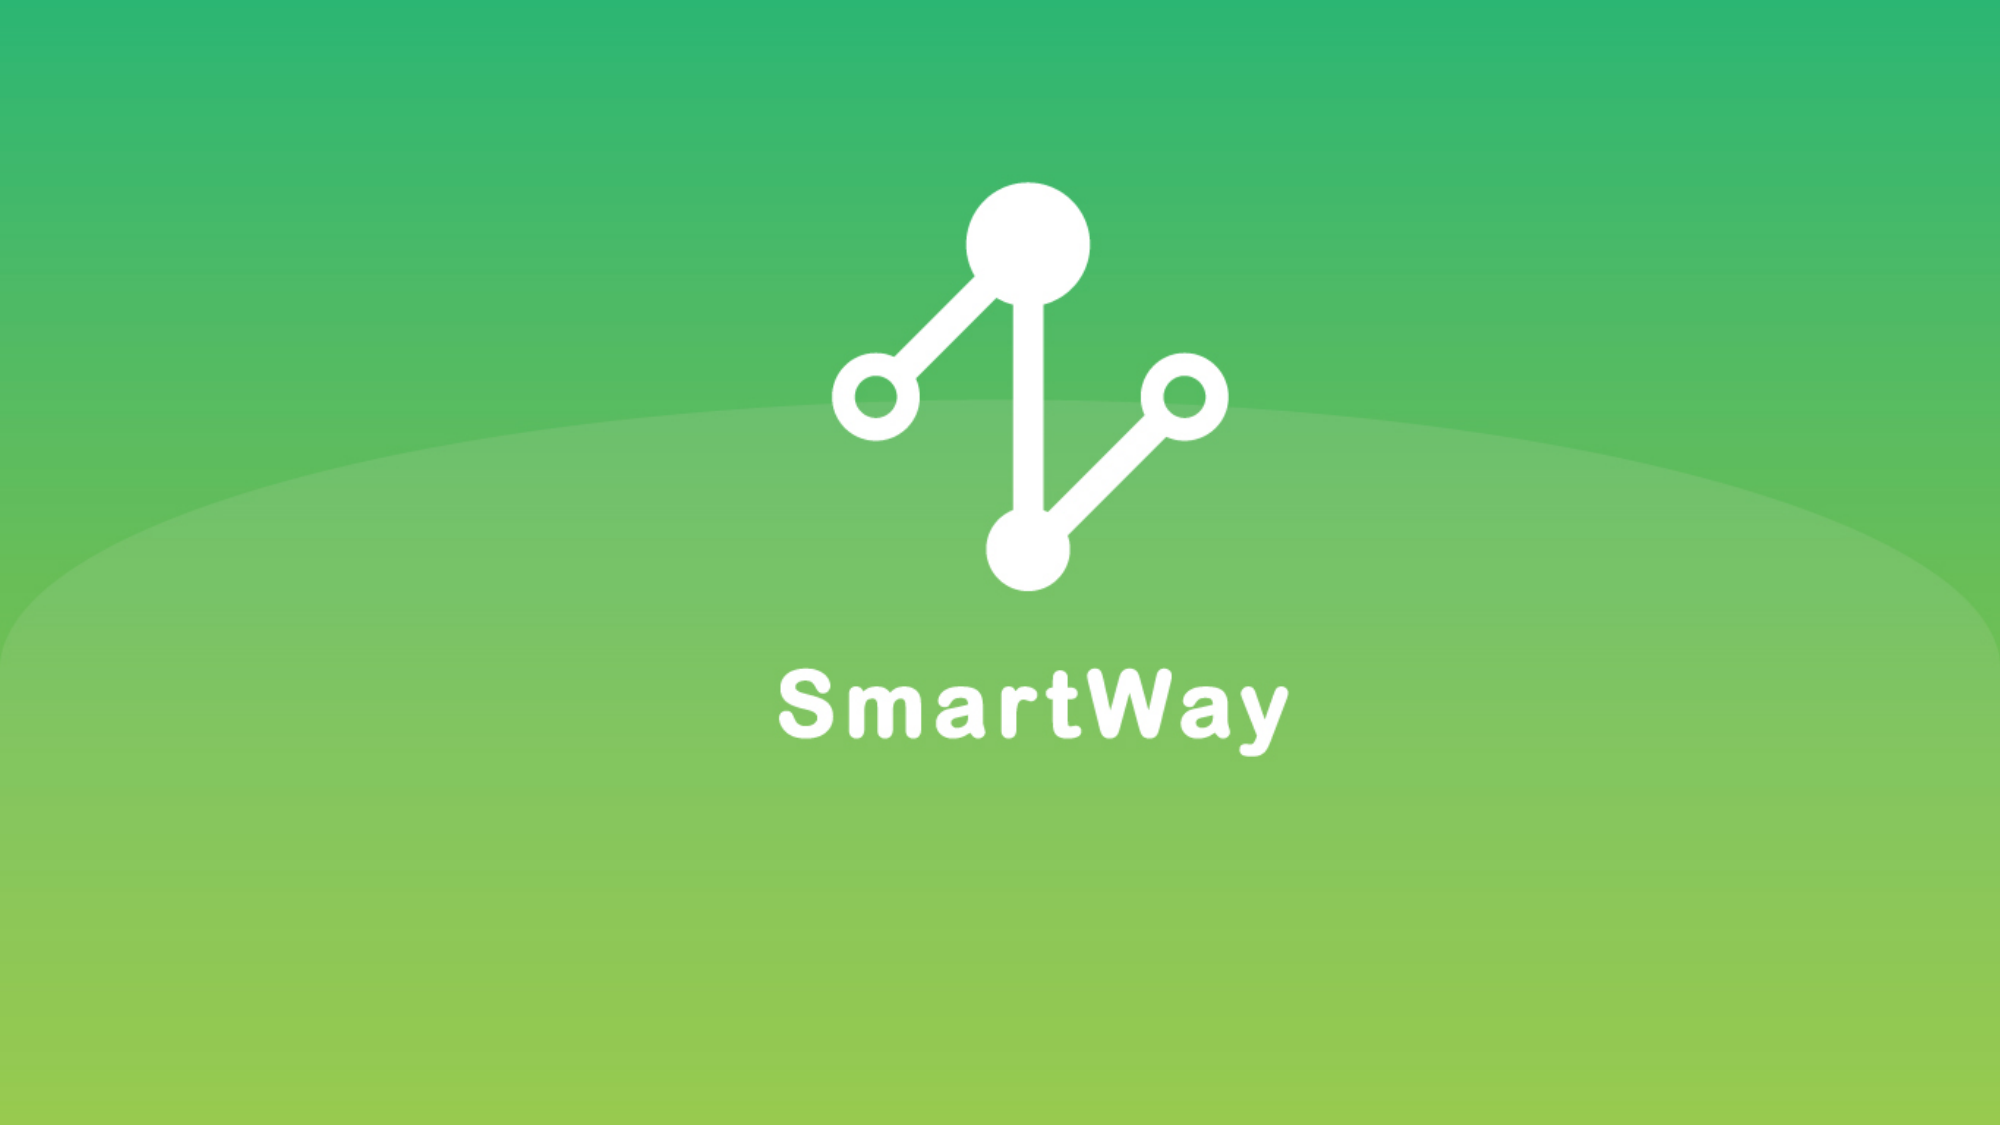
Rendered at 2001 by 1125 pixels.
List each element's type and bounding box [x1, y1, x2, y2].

list [0, 0, 2000, 1125]
